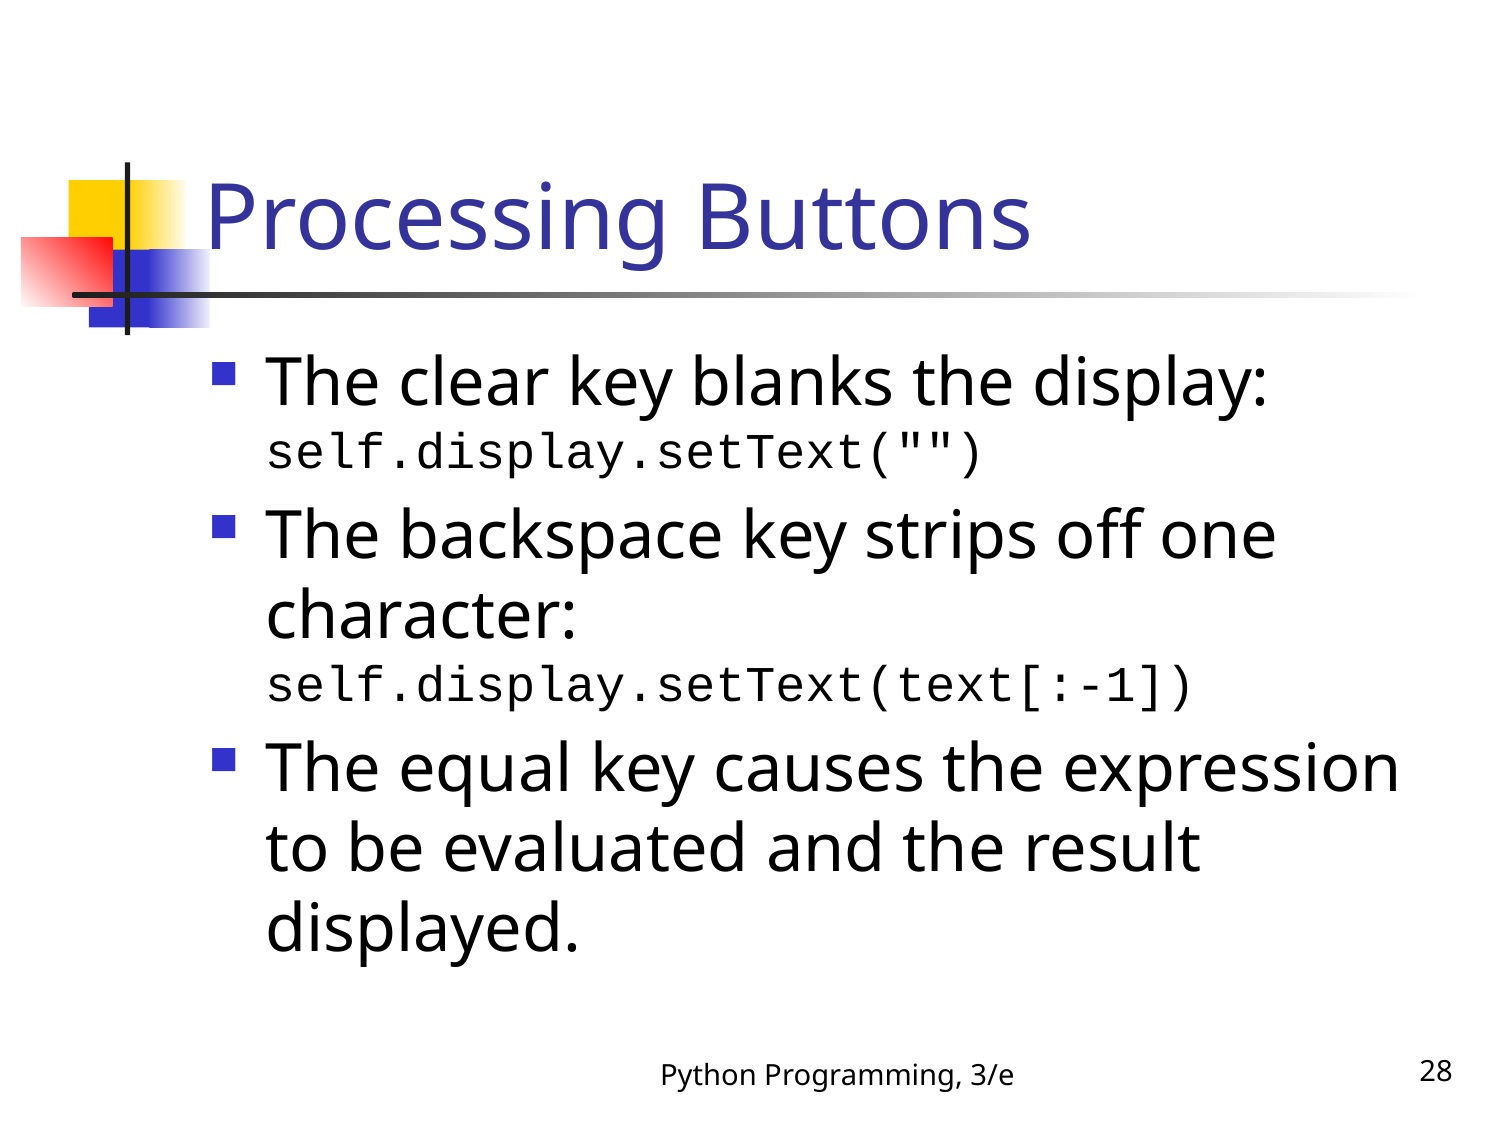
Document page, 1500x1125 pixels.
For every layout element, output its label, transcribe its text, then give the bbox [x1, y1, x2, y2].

footer Python Programming, 3/e [599, 1023, 1076, 1100]
list The clear key blanks the display: self.display.setText("") The backspace key strips off one character: self.display.setText(text[:-1]) The equal key causes the expression to be evaluated and the result displayed. [193, 331, 1469, 1006]
slide_number 28 [1154, 1023, 1468, 1100]
title Processing Buttons [188, 35, 1468, 275]
